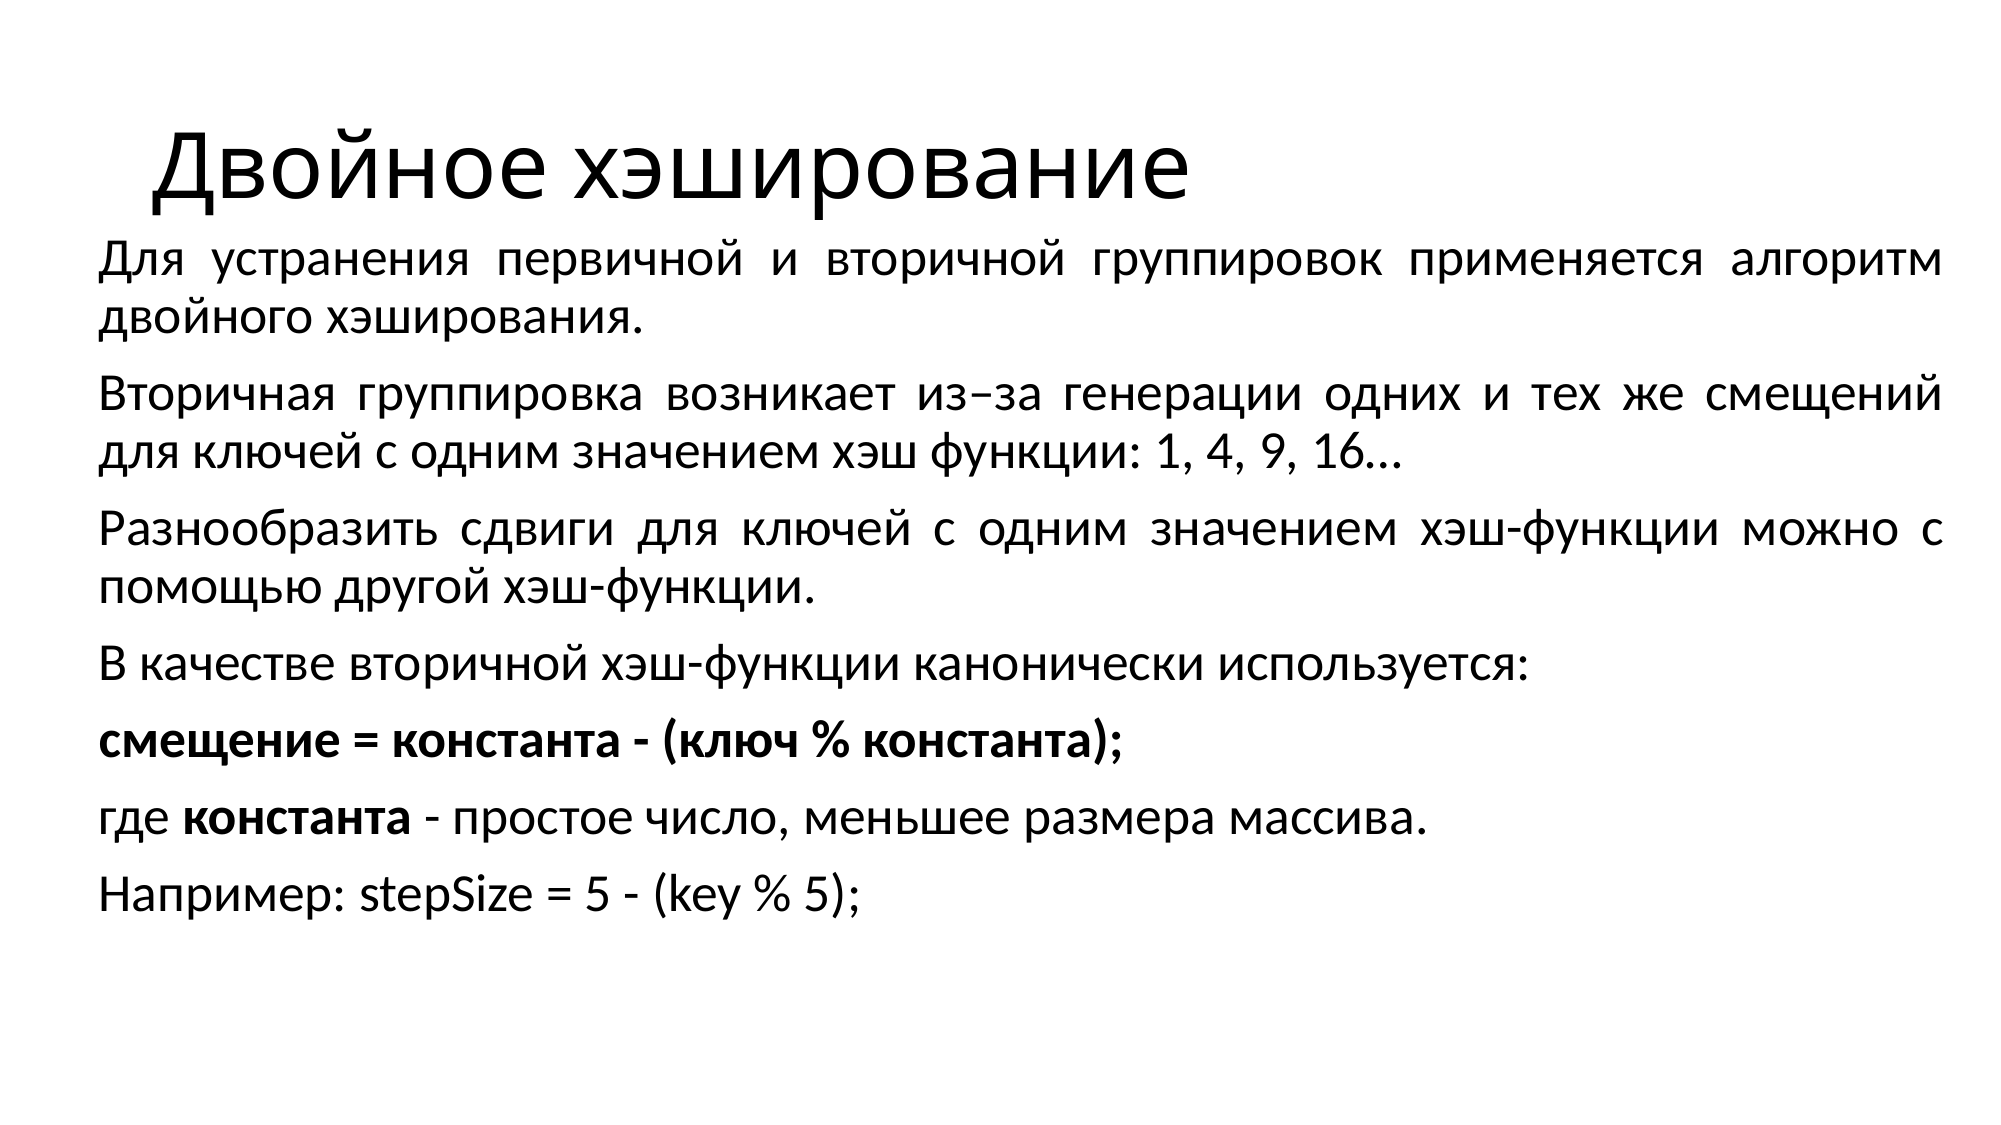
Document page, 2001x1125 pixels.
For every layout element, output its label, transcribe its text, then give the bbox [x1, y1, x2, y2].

title Двойное хэширование [137, 59, 1863, 222]
list Для устранения первичной и вторичной группировок применяется алгоритм двойного хэширования. Вторичная группировка возникает из–за генерации одних и тех же смещений для ключей с одним значением хэш функции: 1, 4, 9, 16… Разнообразить сдвиги для ключей с одним значением хэш-функции можно с помощью другой хэш-функции. В качестве вторичной хэш-функции канонически используется: смещение = константа - (ключ % константа); где константа - простое число, меньшее размера массива. Например: stepSize = 5 - (key % 5); [83, 222, 1960, 936]
